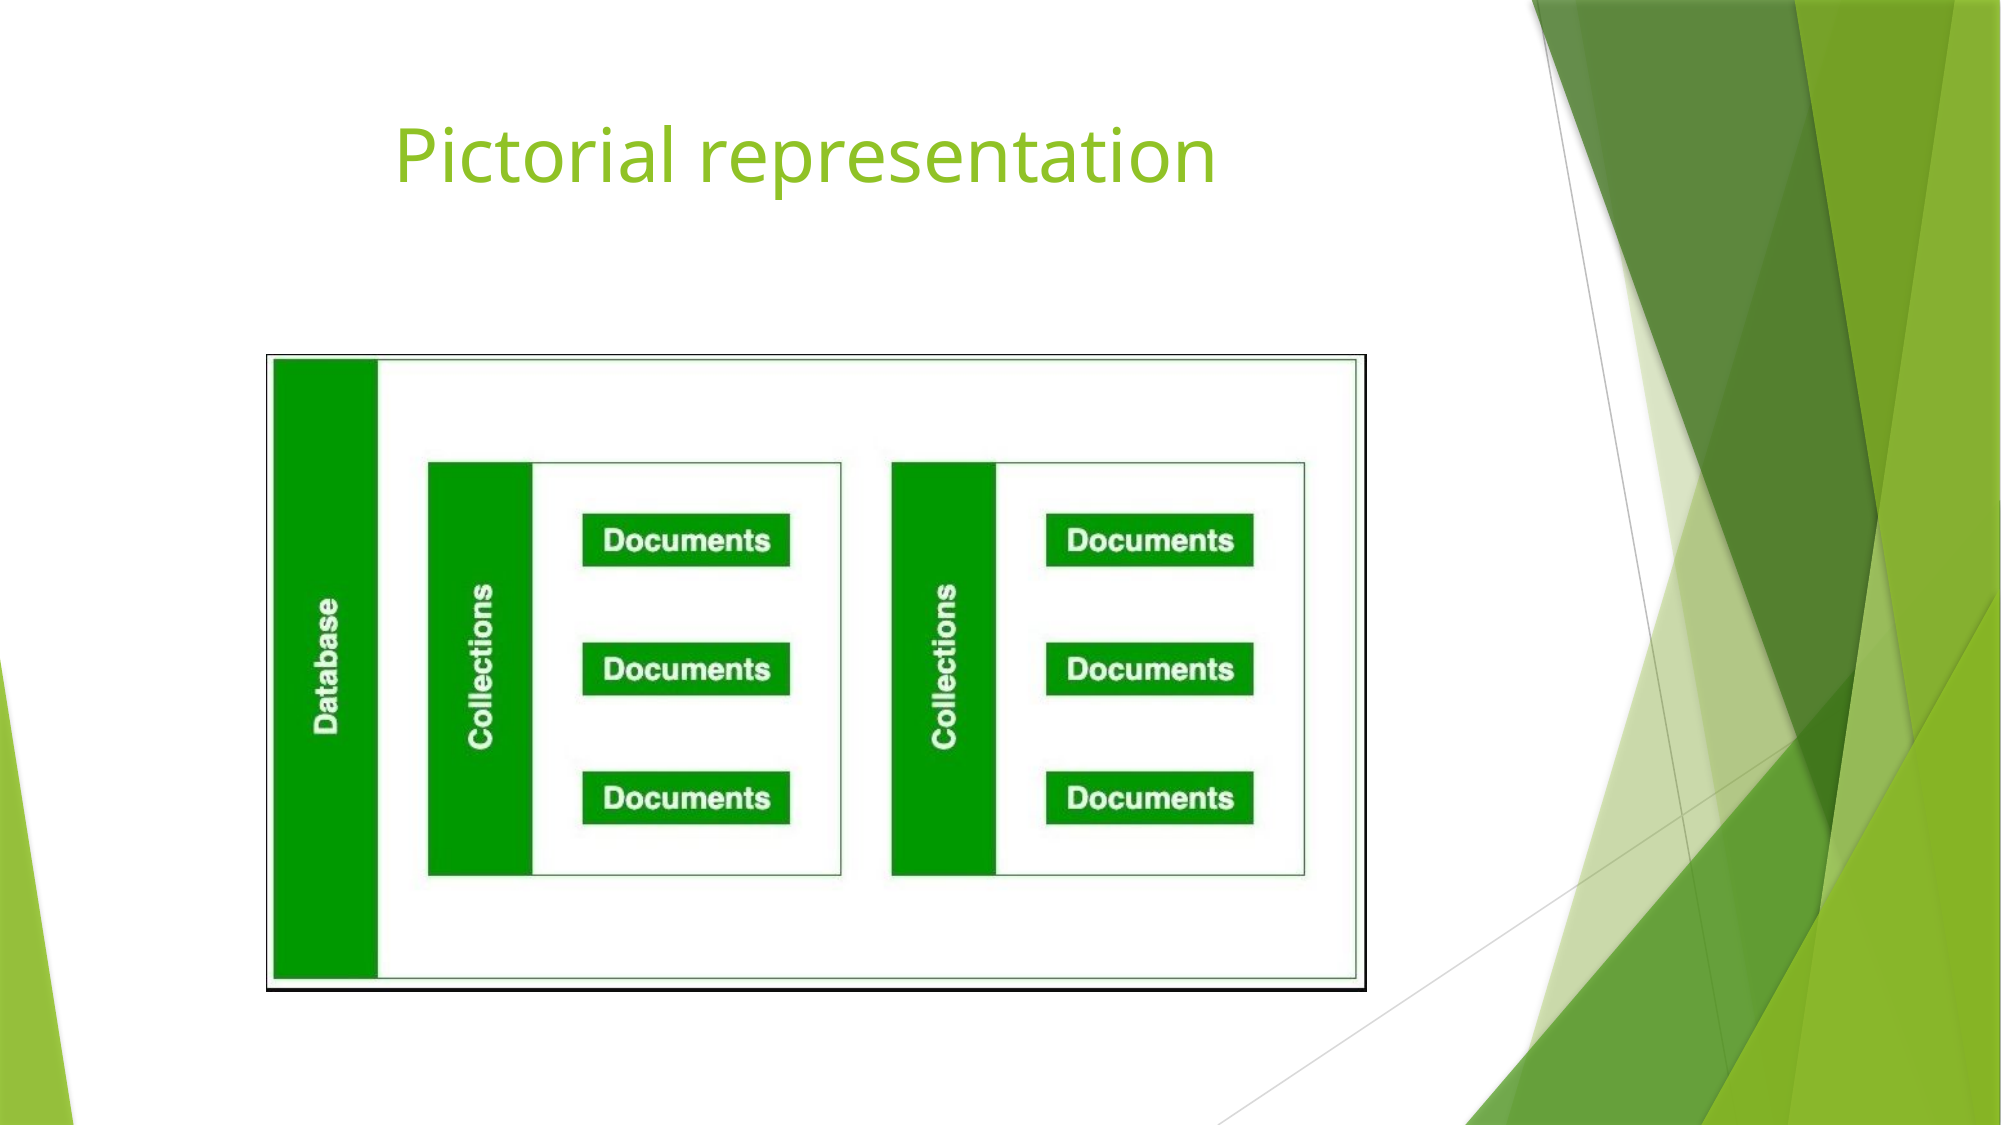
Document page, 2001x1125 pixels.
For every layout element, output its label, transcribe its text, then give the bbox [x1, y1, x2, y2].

title Pictorial representation [111, 99, 1522, 317]
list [265, 353, 1367, 992]
